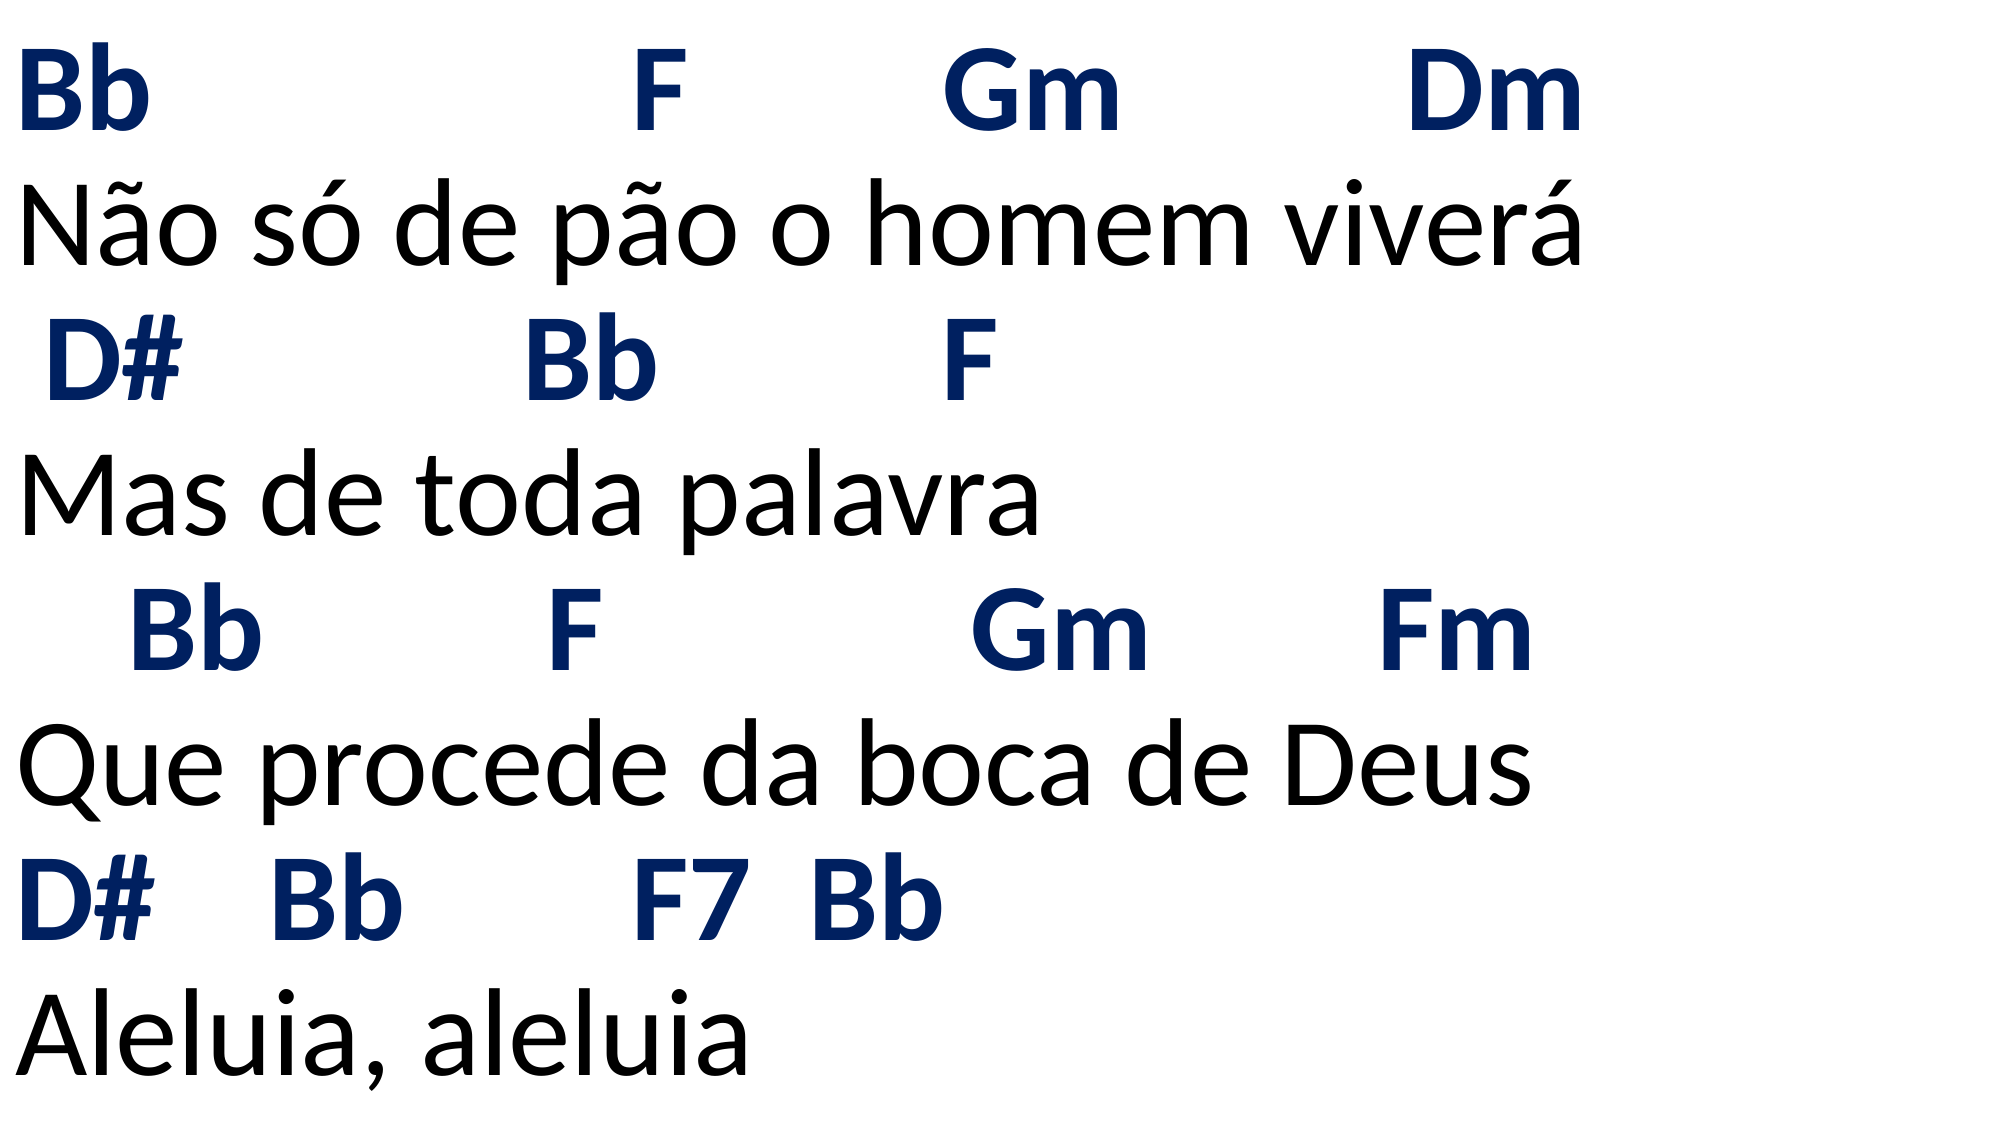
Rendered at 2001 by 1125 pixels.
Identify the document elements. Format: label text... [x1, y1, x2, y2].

title Bb F Gm Dm Não só de pão o homem viverá D# Bb F Mas de toda palavra Bb F Gm Fm Que procede da boca de Deus D# Bb F7 Bb Aleluia, aleluia [0, 0, 2000, 1125]
